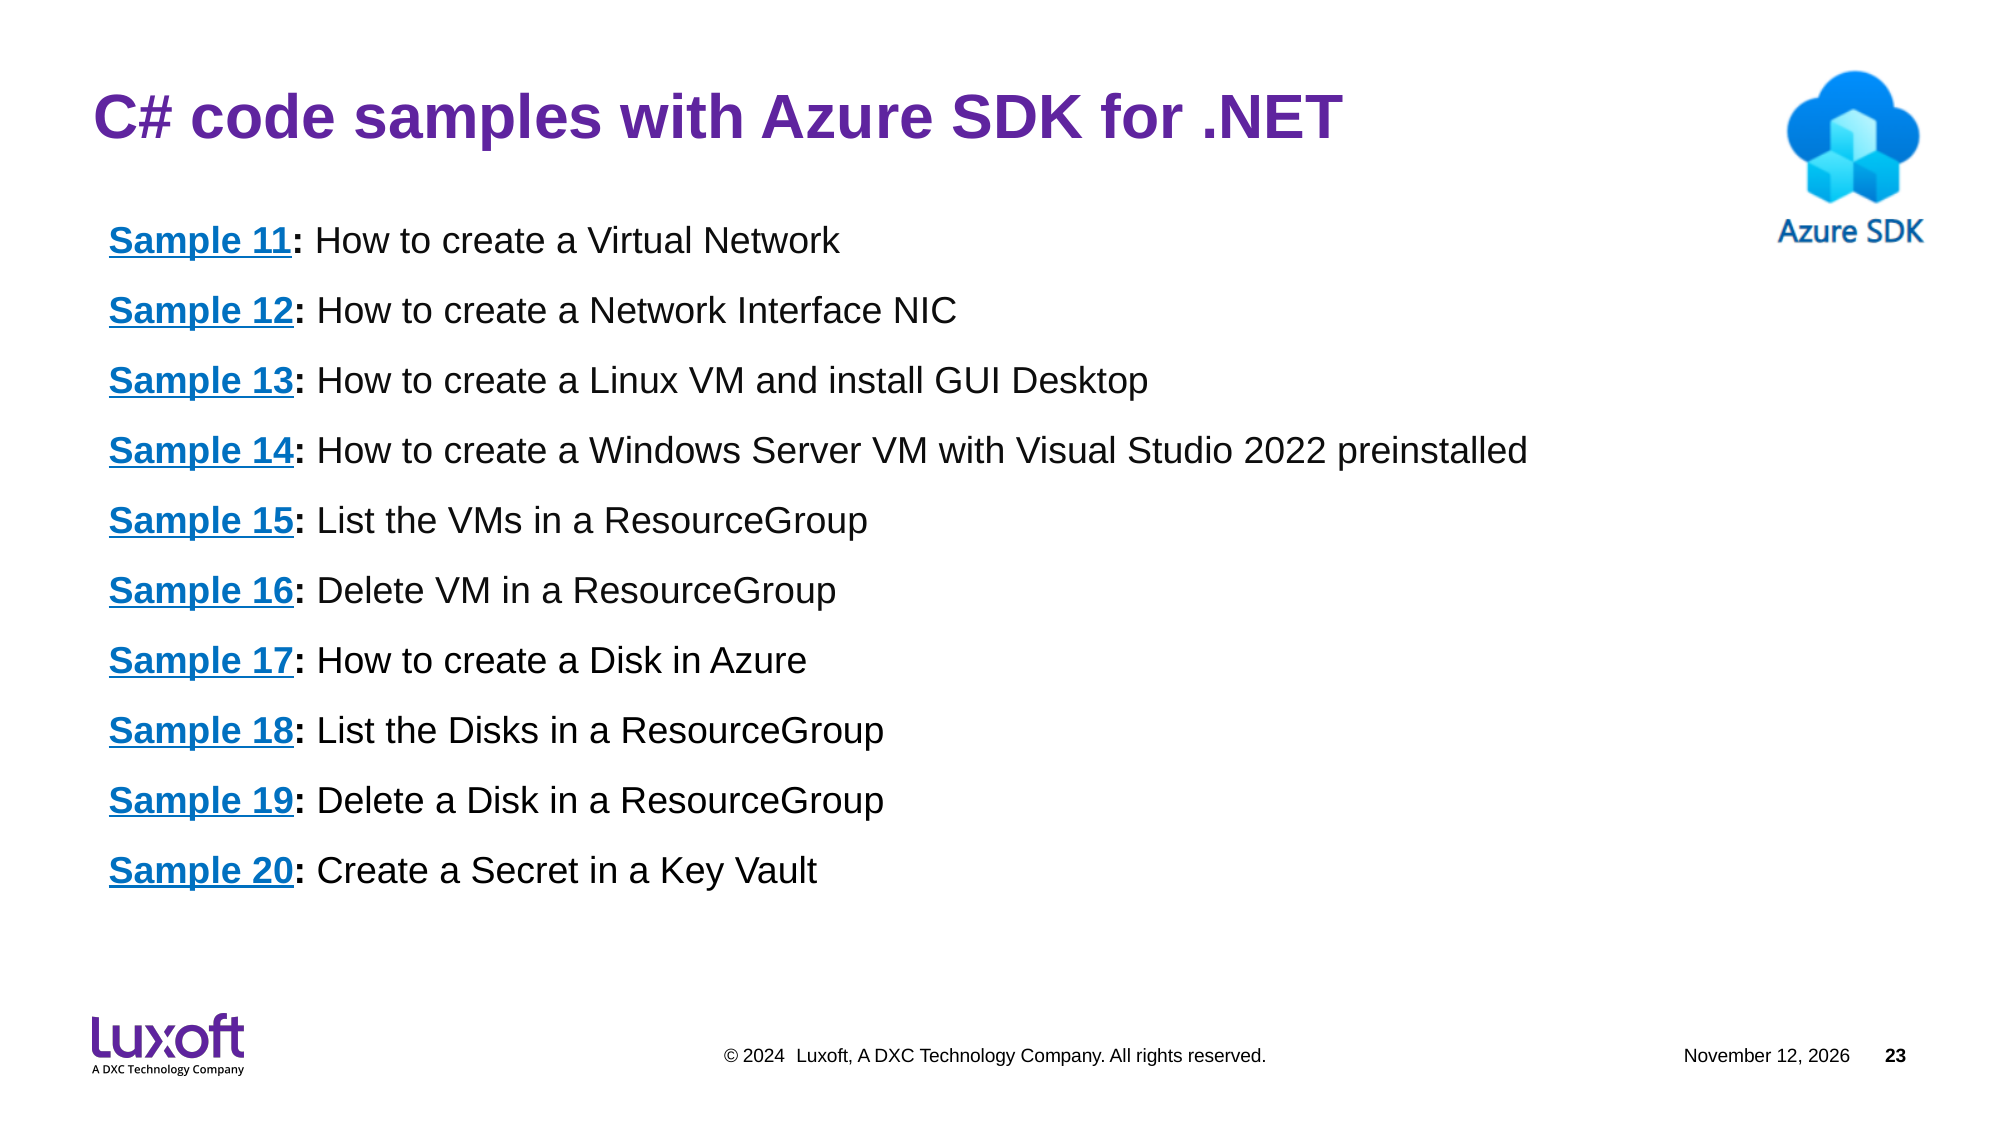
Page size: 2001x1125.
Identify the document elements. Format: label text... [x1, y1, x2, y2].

title C# code samples with Azure SDK for .NET [93, 87, 1363, 167]
text_box Sample 11: How to create a Virtual Network Sample 12: How to create a Network Interface NIC Sample 13: How to create a Linux VM and install GUI Desktop Sample 14: How to create a Windows Server VM with Visual Studio 2022 preinstalled Sample 15: List the VMs in a ResourceGroup Sample 16: Delete VM in a ResourceGroup Sample 17: How to create a Disk in Azure Sample 18: List the Disks in a ResourceGroup Sample 19: Delete a Disk in a ResourceGroup Sample 20: Create a Secret in a Key Vault [93, 208, 1968, 899]
picture [1773, 63, 1934, 258]
picture [92, 1013, 244, 1076]
